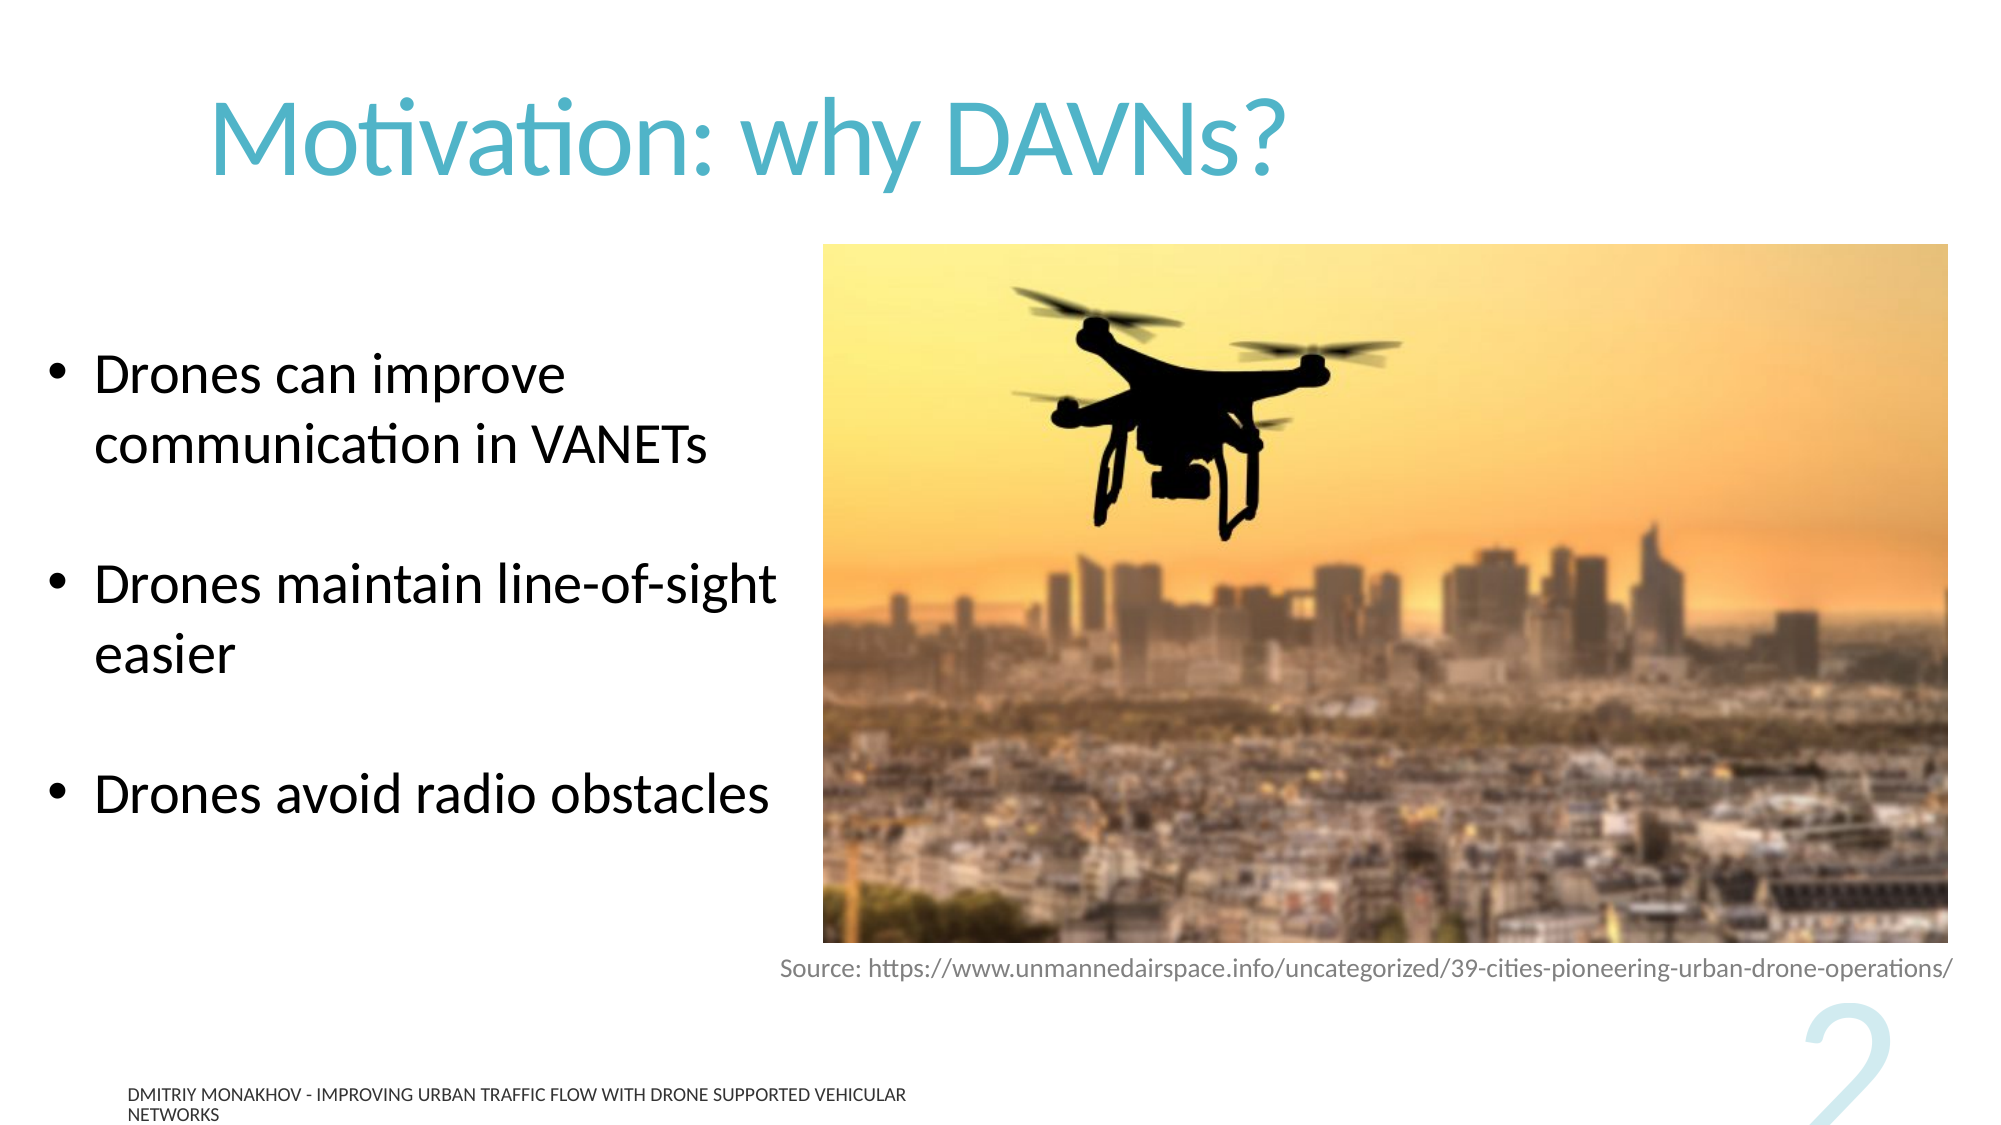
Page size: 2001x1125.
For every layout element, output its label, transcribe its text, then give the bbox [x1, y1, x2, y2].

text_box Drones can improve communication in VANETs Drones maintain line-of-sight easier Drones avoid radio obstacles [32, 328, 824, 973]
picture [823, 243, 1948, 944]
text_box Source: https://www.unmannedairspace.info/uncategorized/39-cities-pioneering-urban-drone-operations/ [765, 942, 2000, 991]
title Motivation: why DAVNs? [192, 72, 1647, 211]
slide_number 2 [1437, 991, 1918, 1125]
footer Dmitriy Monakhov - Improving Urban Traffic Flow with Drone Supported Vehicular Networks [112, 1075, 938, 1113]
